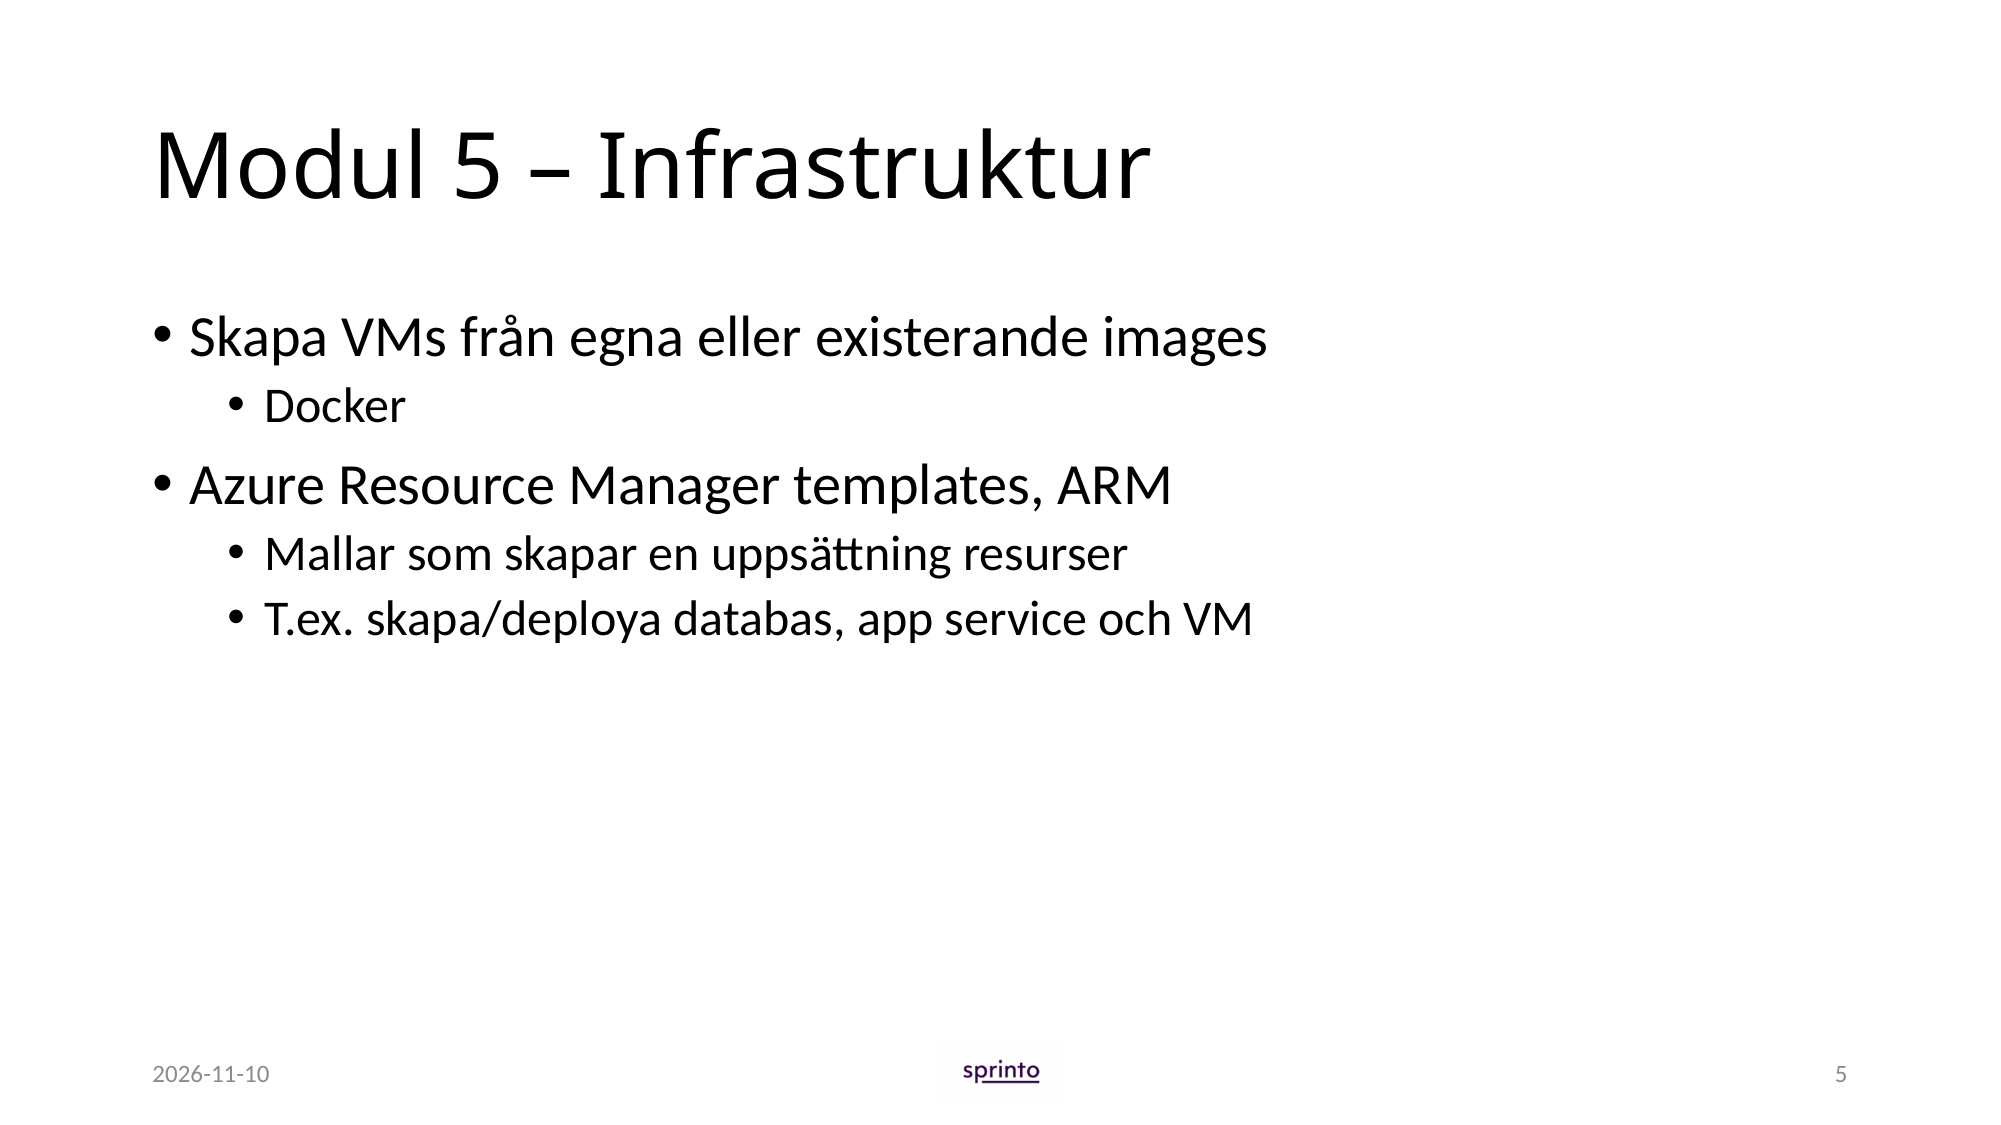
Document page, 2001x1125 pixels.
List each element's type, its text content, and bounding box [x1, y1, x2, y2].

title Modul 5 – Infrastruktur [137, 59, 1863, 278]
list Skapa VMs från egna eller existerande images Docker Azure Resource Manager templates, ARM Mallar som skapar en uppsättning resurser T.ex. skapa/deploya databas, app service och VM [137, 298, 1863, 1013]
slide_number 5 [1412, 1042, 1863, 1103]
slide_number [137, 1042, 588, 1103]
picture [936, 1042, 1064, 1103]
